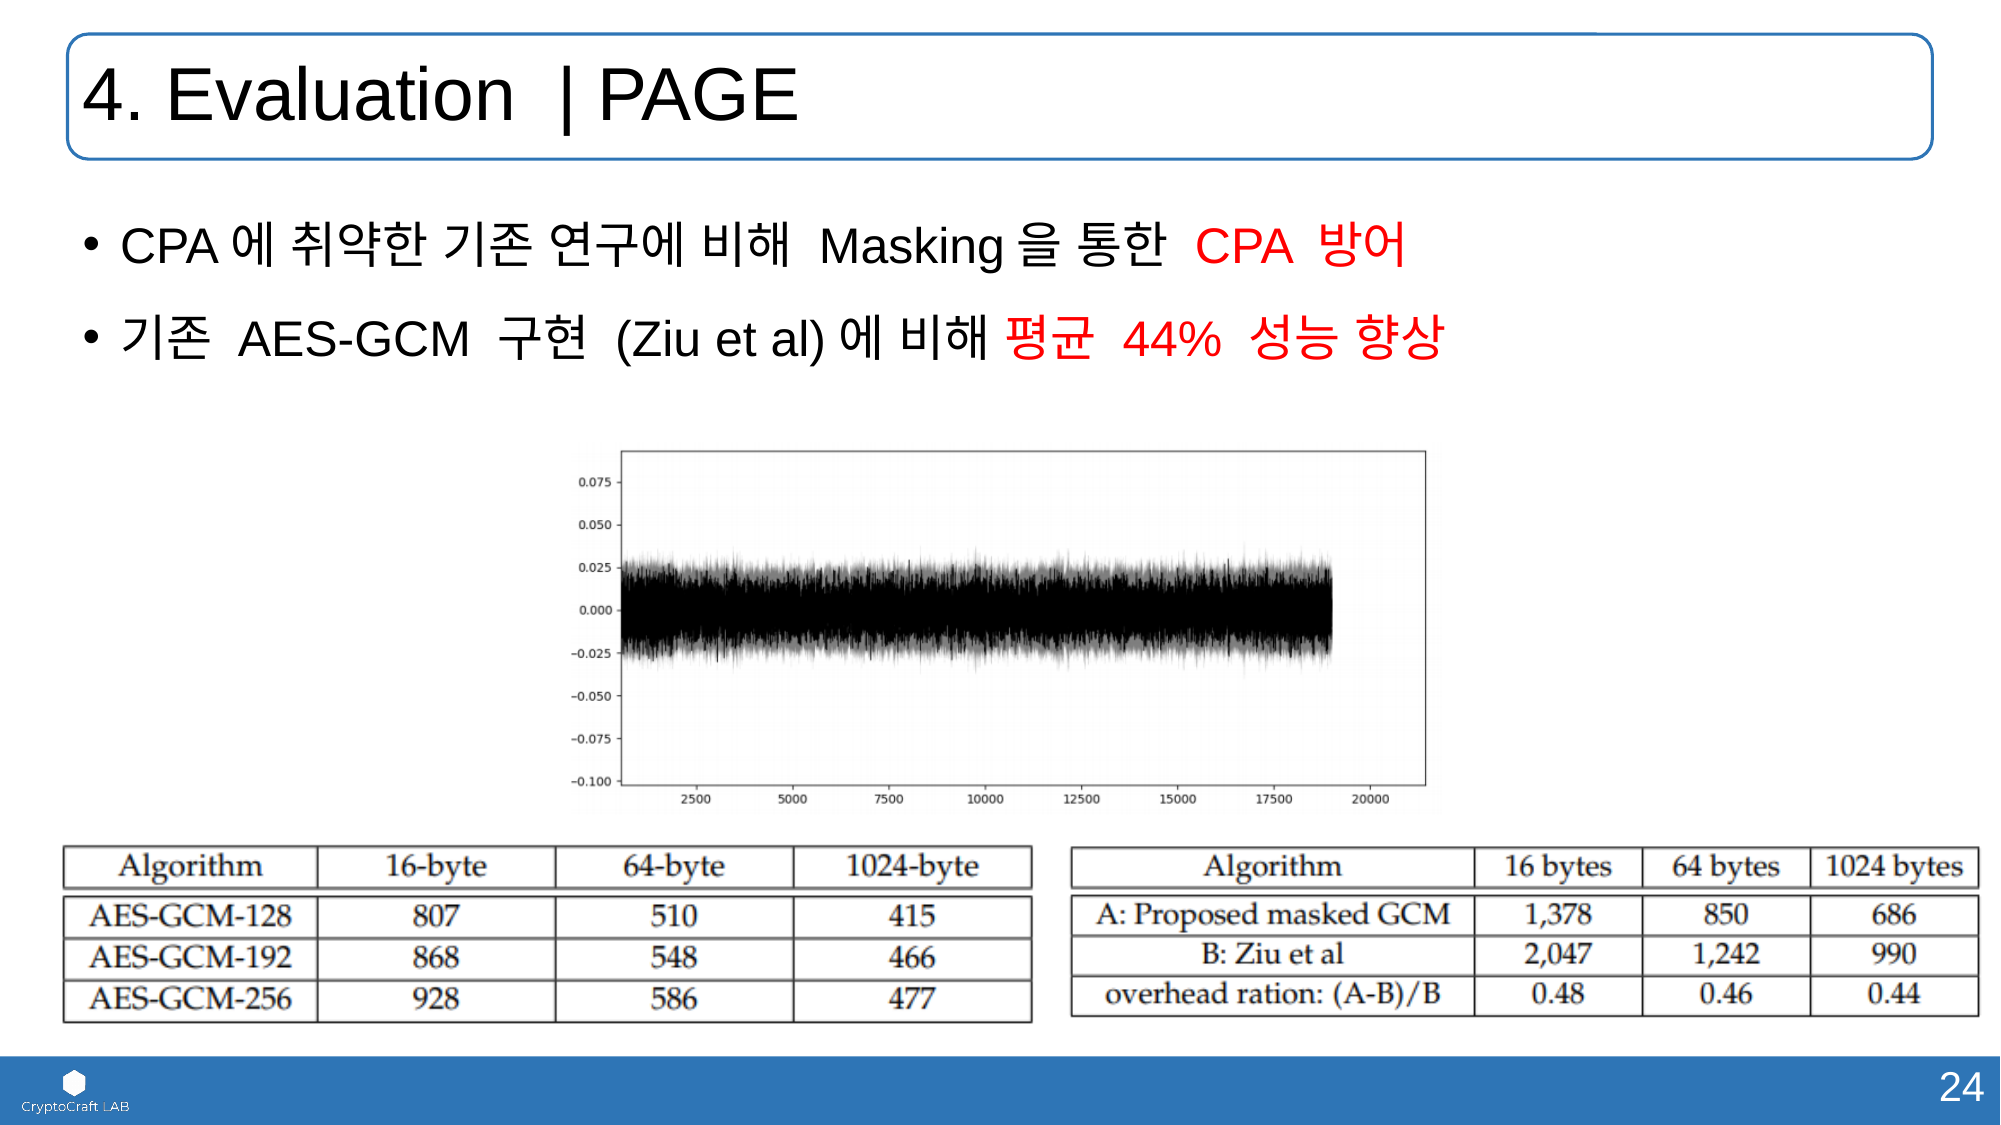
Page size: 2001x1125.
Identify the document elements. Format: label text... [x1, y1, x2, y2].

picture [13, 1061, 138, 1123]
picture [557, 432, 1442, 815]
title 4. Evaluation | PAGE [67, 34, 1933, 160]
picture [1061, 833, 1990, 1038]
picture [56, 833, 1051, 1038]
list CPA에 취약한 기존 연구에 비해 Masking을 통한 CPA 방어 기존 AES-GCM 구현 (Ziu et al)에 비해 평균 44% 성능 향상 [67, 193, 1933, 1019]
